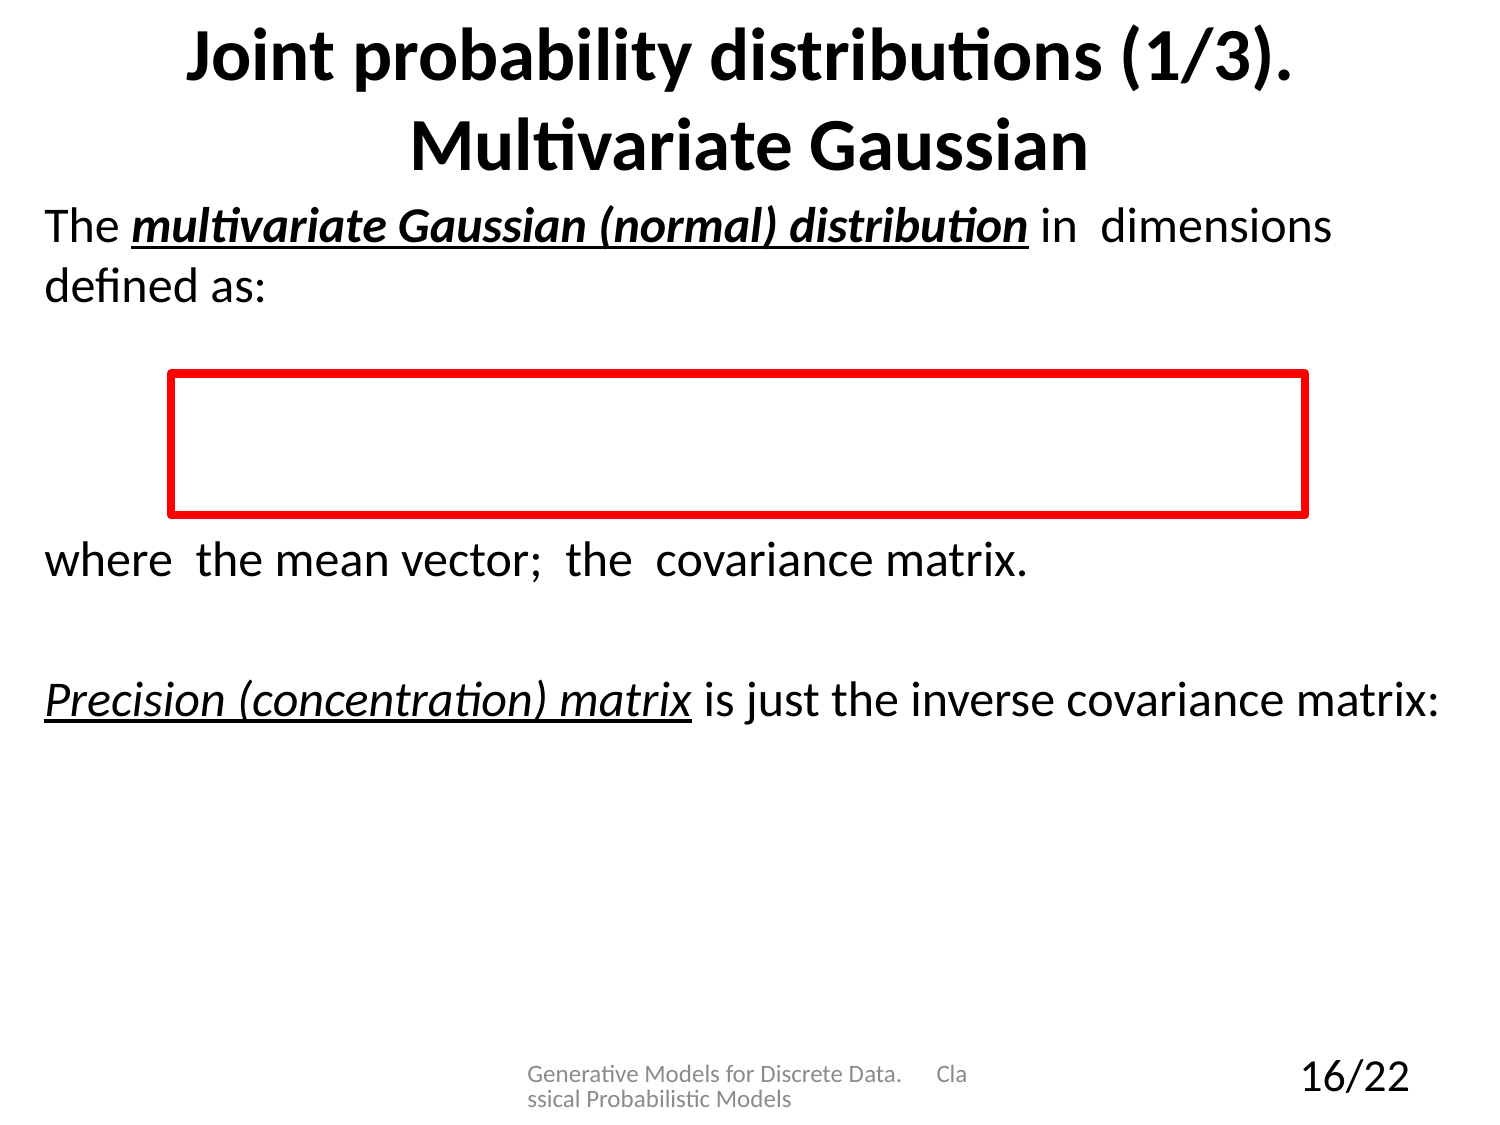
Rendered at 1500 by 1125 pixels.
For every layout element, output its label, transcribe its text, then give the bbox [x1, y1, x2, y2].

footer Generative Models for Discrete Data. Classical Probabilistic Models [512, 1042, 988, 1103]
title Joint probability distributions (1/3). Multivariate Gaussian [0, 19, 1500, 173]
text_box [169, 371, 1307, 517]
slide_number 16/22 [1074, 1042, 1425, 1103]
